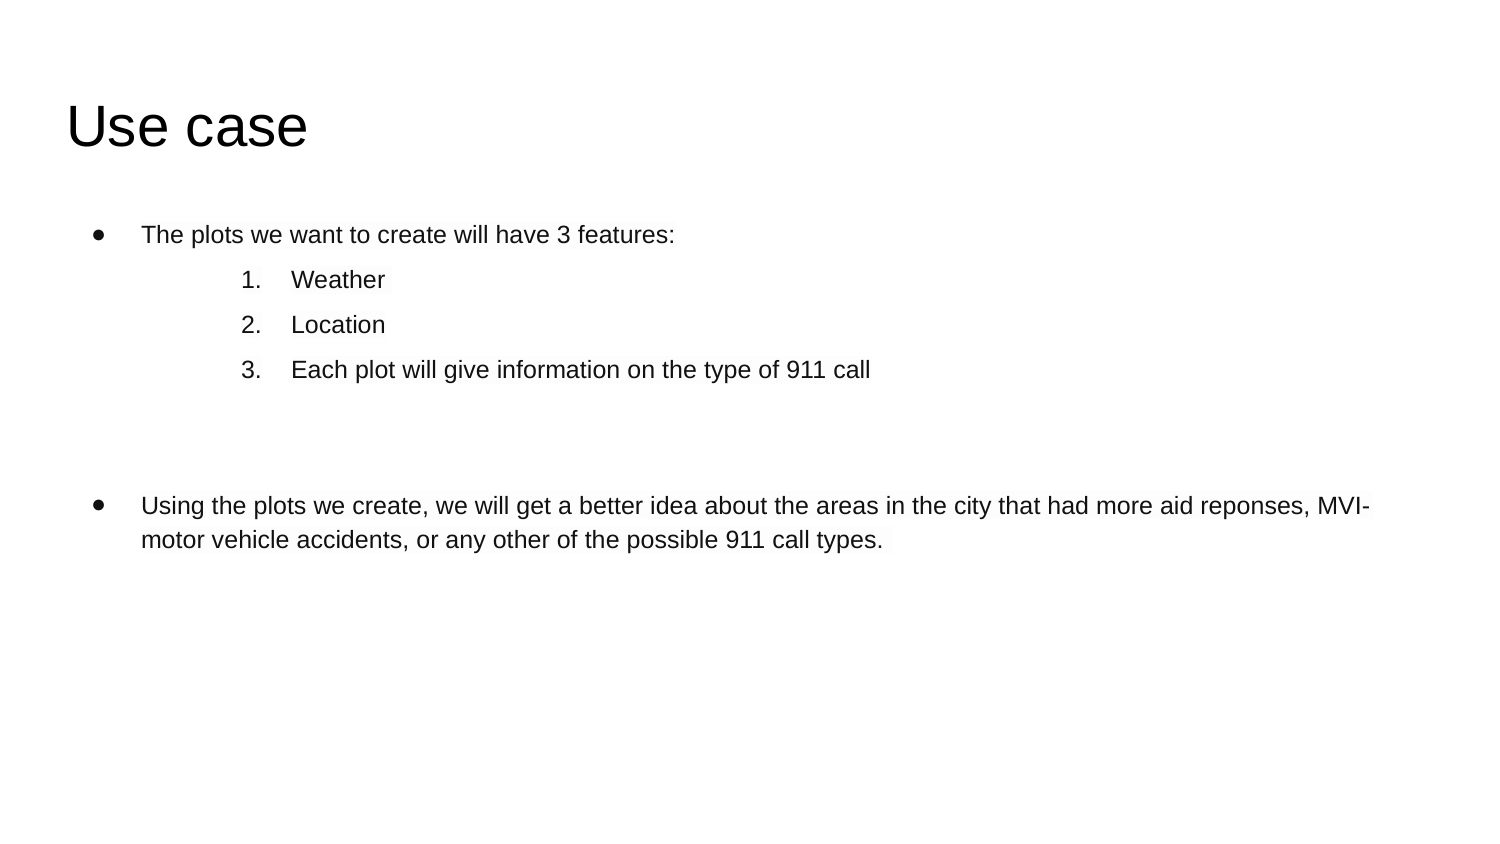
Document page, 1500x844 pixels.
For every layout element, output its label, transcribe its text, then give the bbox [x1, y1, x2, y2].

title Use case [51, 72, 1449, 167]
list The plots we want to create will have 3 features: Weather Location Each plot will give information on the type of 911 call Using the plots we create, we will get a better idea about the areas in the city that had more aid reponses, MVI-motor vehicle accidents, or any other of the possible 911 call types. [51, 189, 1449, 750]
